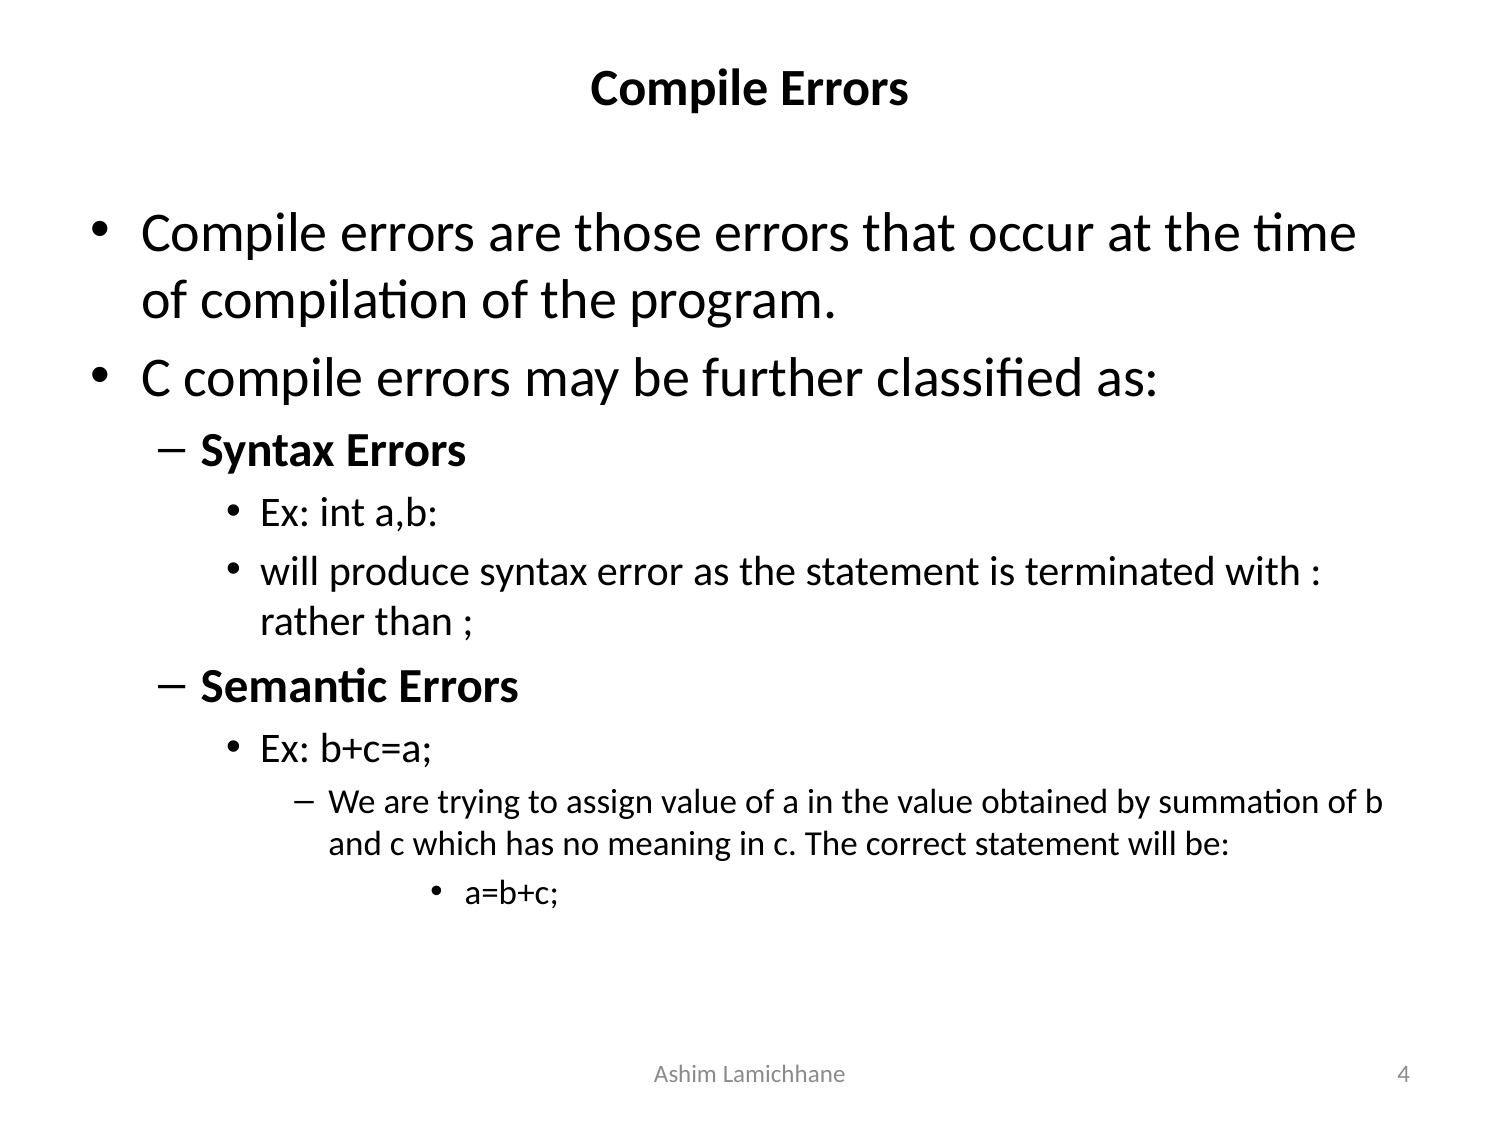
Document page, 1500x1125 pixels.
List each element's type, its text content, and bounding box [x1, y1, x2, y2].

footer Ashim Lamichhane [512, 1042, 988, 1103]
title Compile Errors [75, 45, 1425, 187]
list Compile errors are those errors that occur at the time of compilation of the program. C compile errors may be further classified as: Syntax Errors Ex: int a,b: will produce syntax error as the statement is terminated with : rather than ; Semantic Errors Ex: b+c=a; We are trying to assign value of a in the value obtained by summation of b and c which has no meaning in c. The correct statement will be: a=b+c; [75, 187, 1425, 1005]
slide_number 4 [1074, 1042, 1425, 1103]
